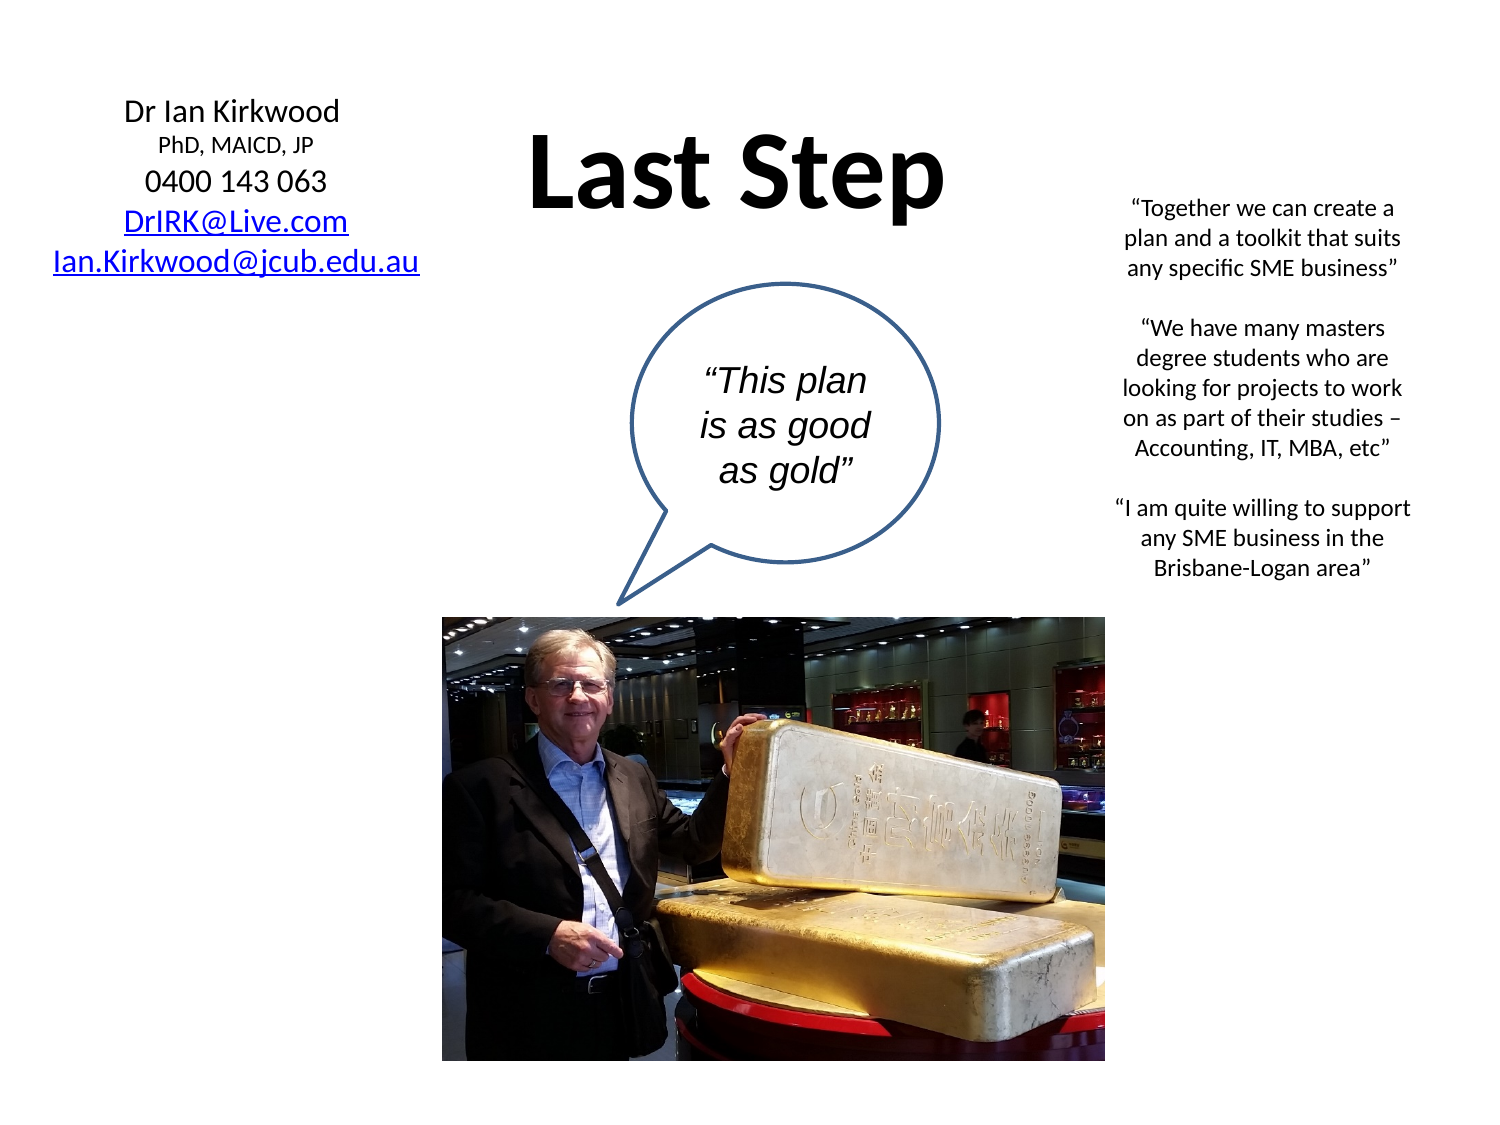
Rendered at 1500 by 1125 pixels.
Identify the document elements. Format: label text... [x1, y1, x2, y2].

text_box “This plan is as good as gold” [616, 281, 942, 607]
text_box “Together we can create a plan and a toolkit that suits any specific SME business” “We have many masters degree students who are looking for projects to work on as part of their studies – Accounting, IT, MBA, etc” “I am quite willing to support any SME business in the Brisbane-Logan area” [1092, 184, 1434, 619]
title Last Step [99, 42, 1375, 284]
text_box Dr Ian Kirkwood PhD, MAICD, JP 0400 143 063 DrIRK@Live.com Ian.Kirkwood@jcub.edu.au [29, 81, 443, 326]
picture [442, 617, 1105, 1061]
